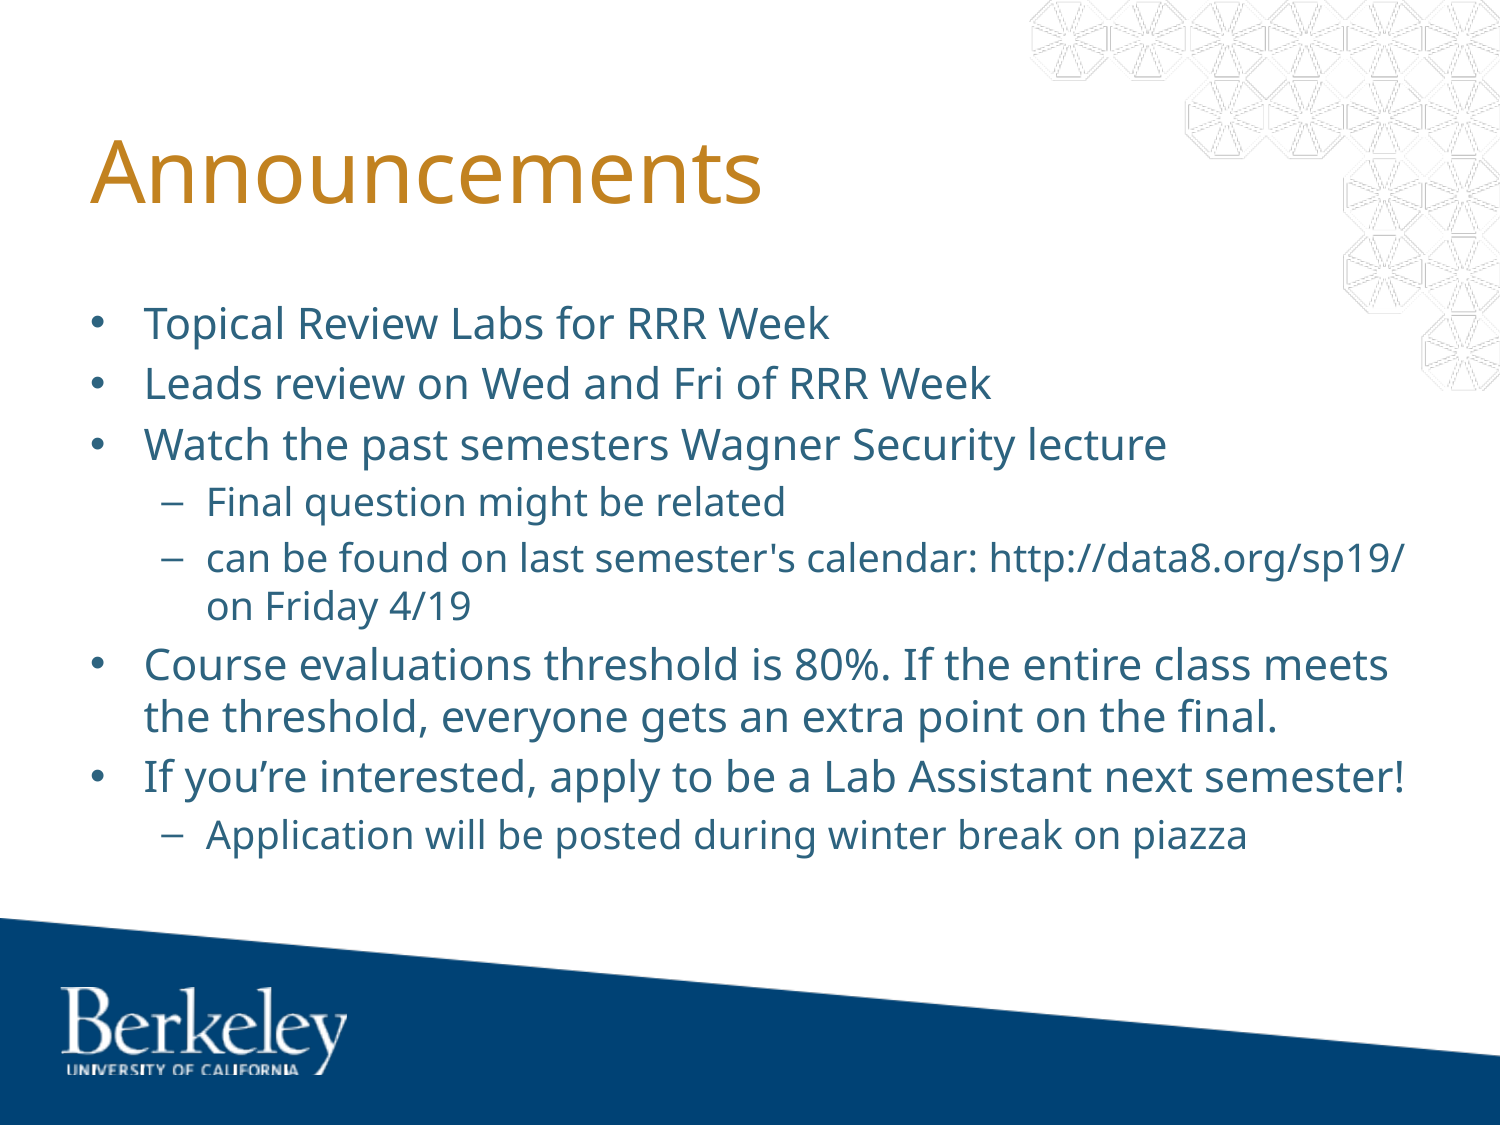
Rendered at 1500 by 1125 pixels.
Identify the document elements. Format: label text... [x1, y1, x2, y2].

title Announcements [75, 73, 1435, 263]
list Topical Review Labs for RRR Week Leads review on Wed and Fri of RRR Week Watch the past semesters Wagner Security lecture Final question might be related can be found on last semester's calendar: http://data8.org/sp19/ on Friday 4/19 Course evaluations threshold is 80%. If the entire class meets the threshold, everyone gets an extra point on the final. If you’re interested, apply to be a Lab Assistant next semester! Application will be posted during winter break on piazza [75, 288, 1435, 879]
